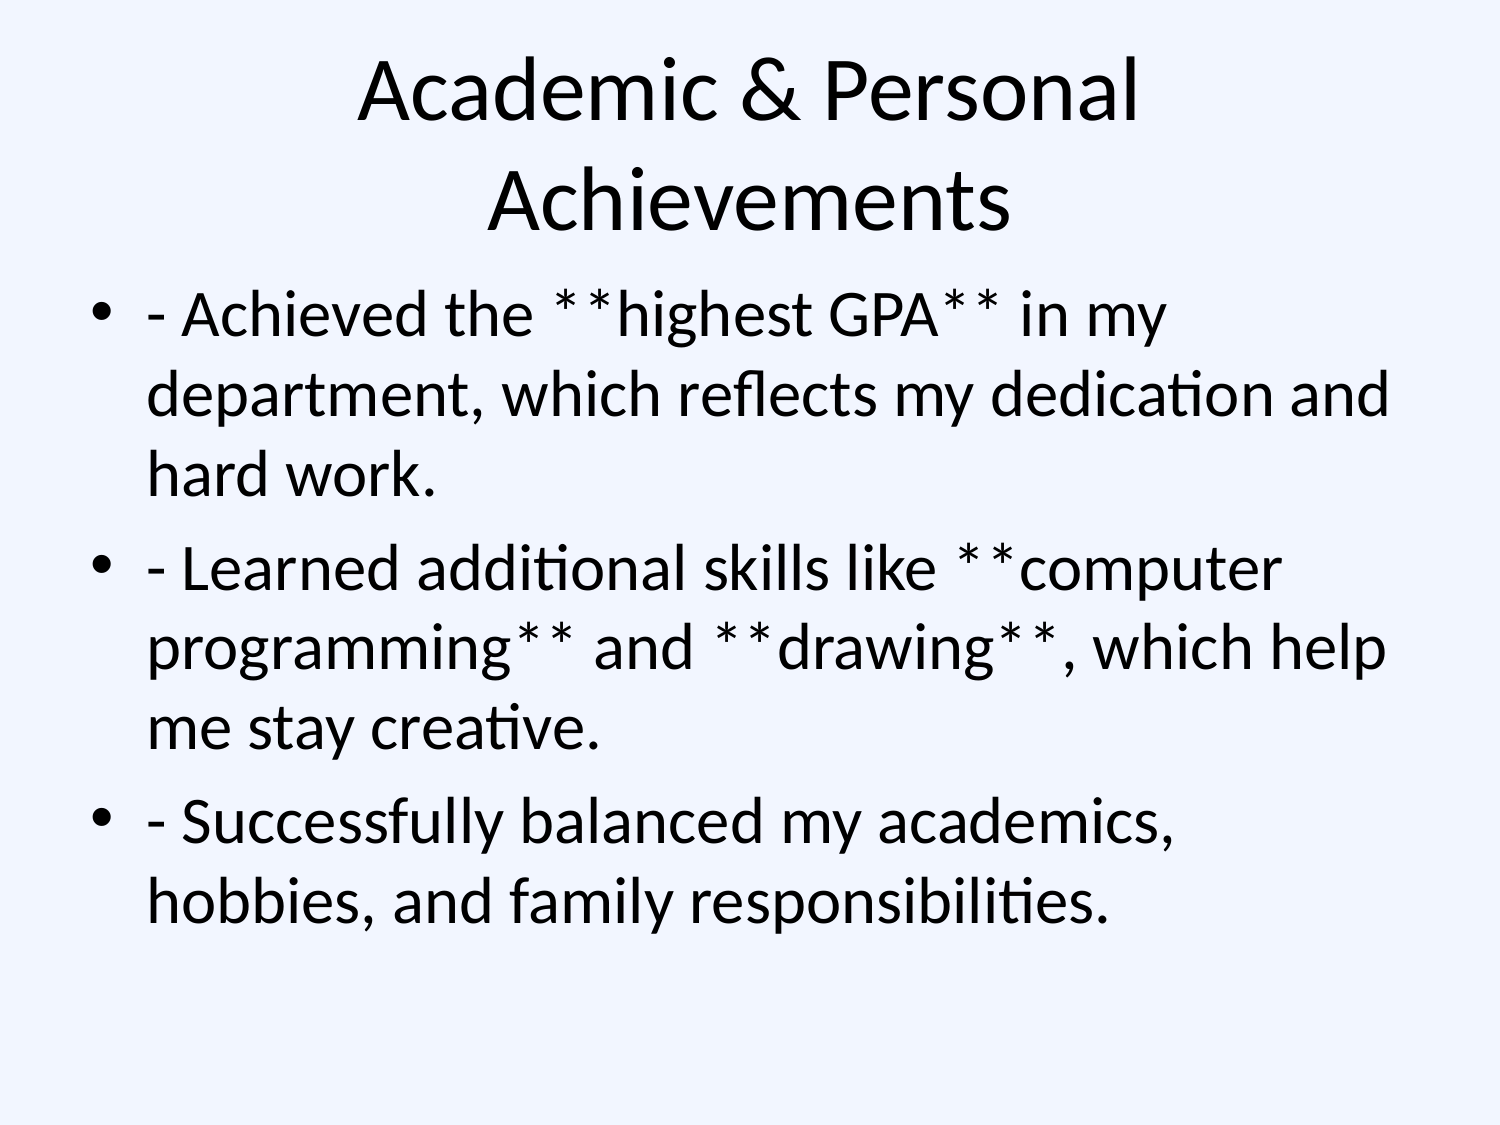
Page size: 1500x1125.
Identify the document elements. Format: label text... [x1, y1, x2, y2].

title Academic & Personal Achievements [75, 45, 1425, 233]
list - Achieved the **highest GPA** in my department, which reflects my dedication and hard work. - Learned additional skills like **computer programming** and **drawing**, which help me stay creative. - Successfully balanced my academics, hobbies, and family responsibilities. [75, 262, 1425, 1005]
